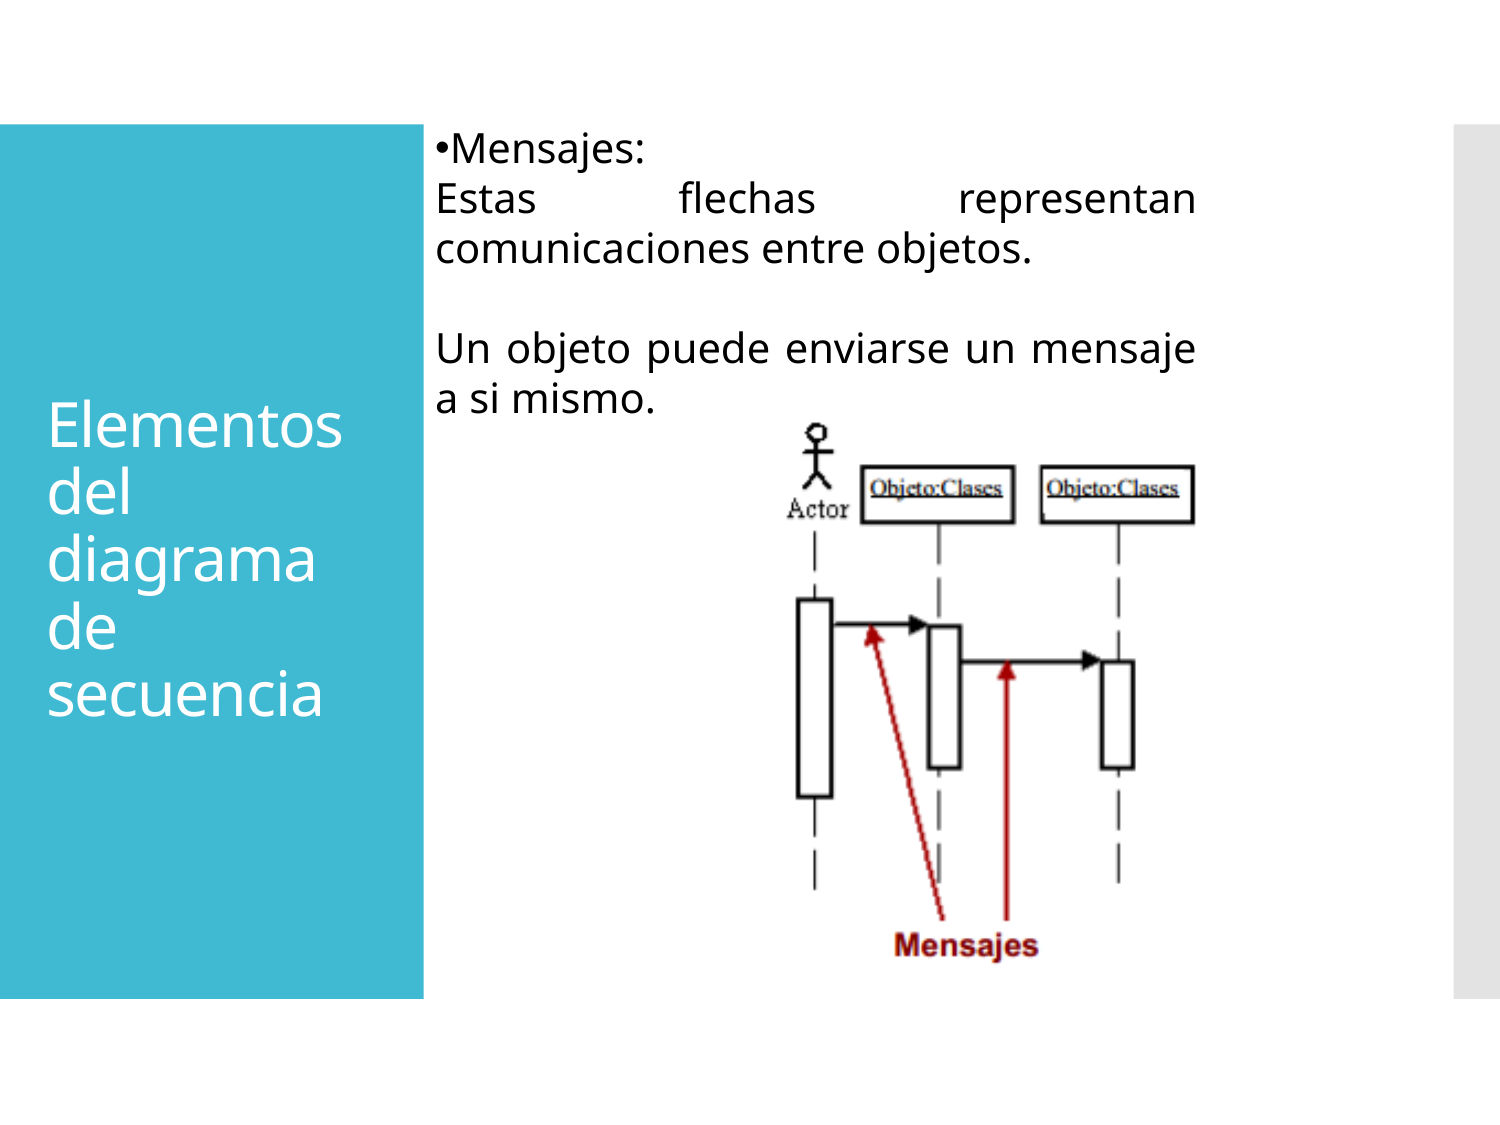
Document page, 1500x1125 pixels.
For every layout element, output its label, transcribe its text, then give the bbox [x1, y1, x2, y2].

text_box Mensajes: Estas flechas representan comunicaciones entre objetos. Un objeto puede enviarse un mensaje a si mismo. [420, 114, 1212, 430]
picture [770, 408, 1211, 992]
title Elementos del diagrama de secuencia [31, 184, 394, 940]
